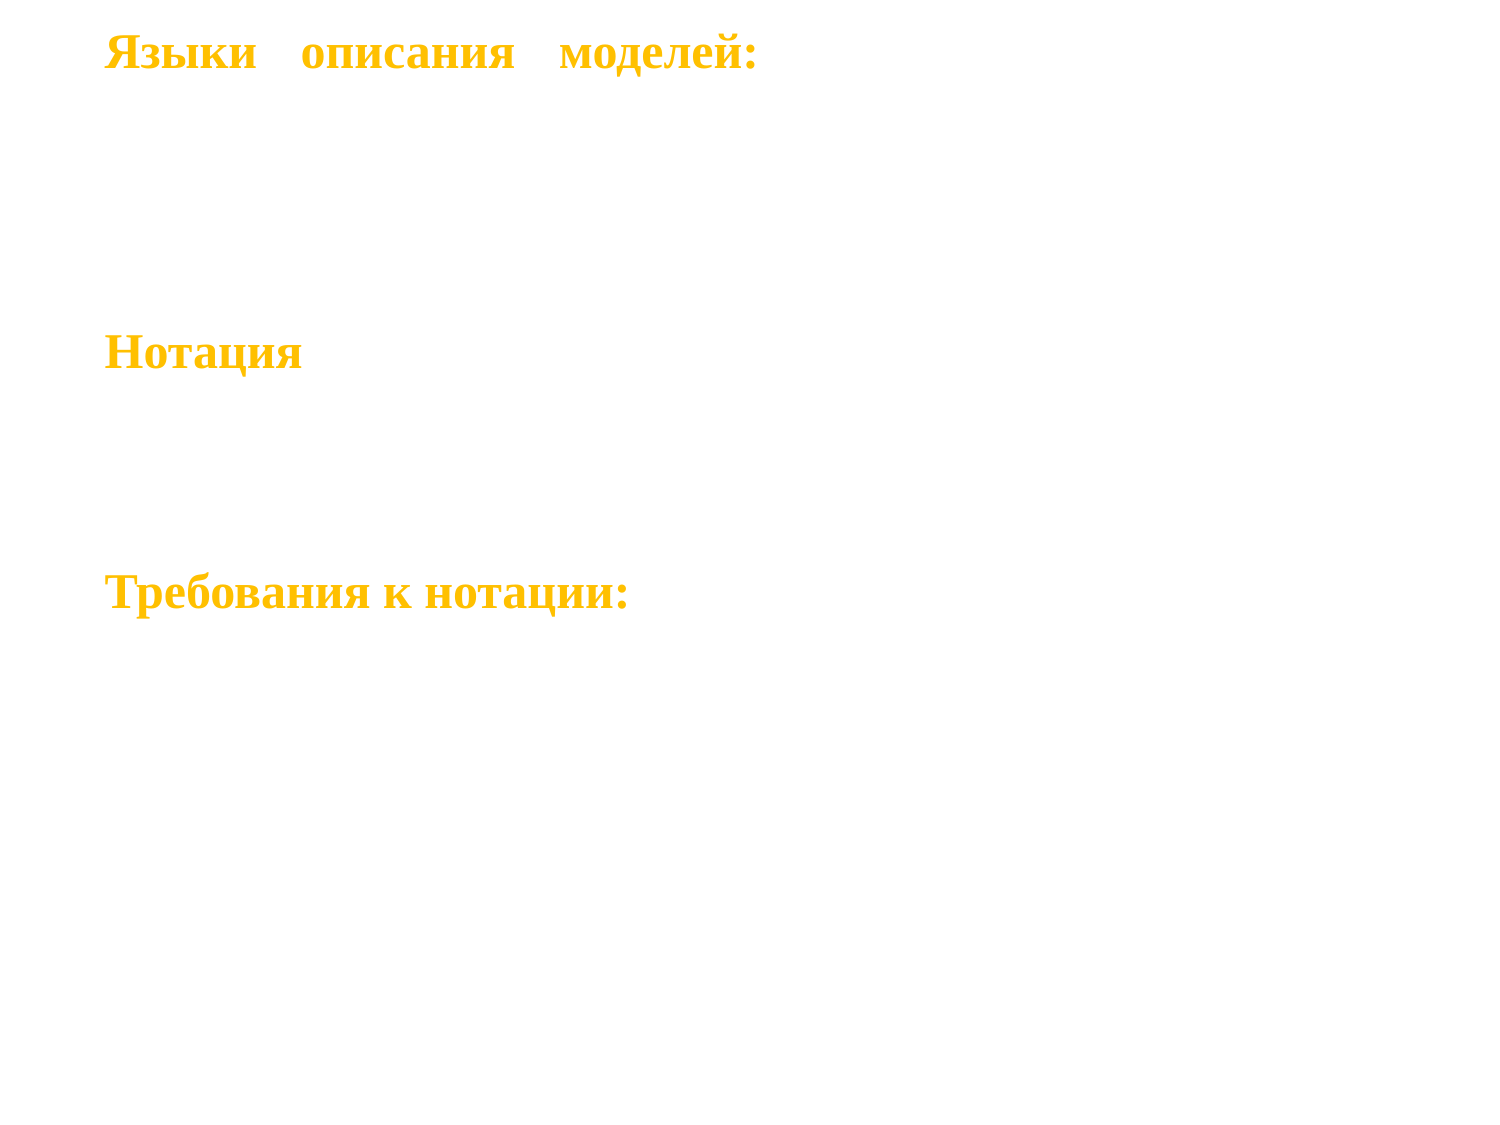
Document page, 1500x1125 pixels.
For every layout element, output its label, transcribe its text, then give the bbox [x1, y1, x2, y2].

text_box Языки описания моделей: аналитические, численные, логические, теоретико-множественные, лингвистические, графические. Графические модели (схемы, диаграммы, графики, чертежи) – наглядны. Нотация — система условных обозначений (знаков) и правил их использования, принятая в конкретной методологии. Требования к нотации: простота — простой знак предпочтительнее сложного; наглядность — хотя бы отдаленное сходство с оригиналом; индивидуальность — достаточное отличие от других обозначений; однозначность — нельзя обозначать одним символом различные объекты; определенность — четкие правила использования модели; учет устоявшихся традиций. [14, 11, 1477, 1107]
